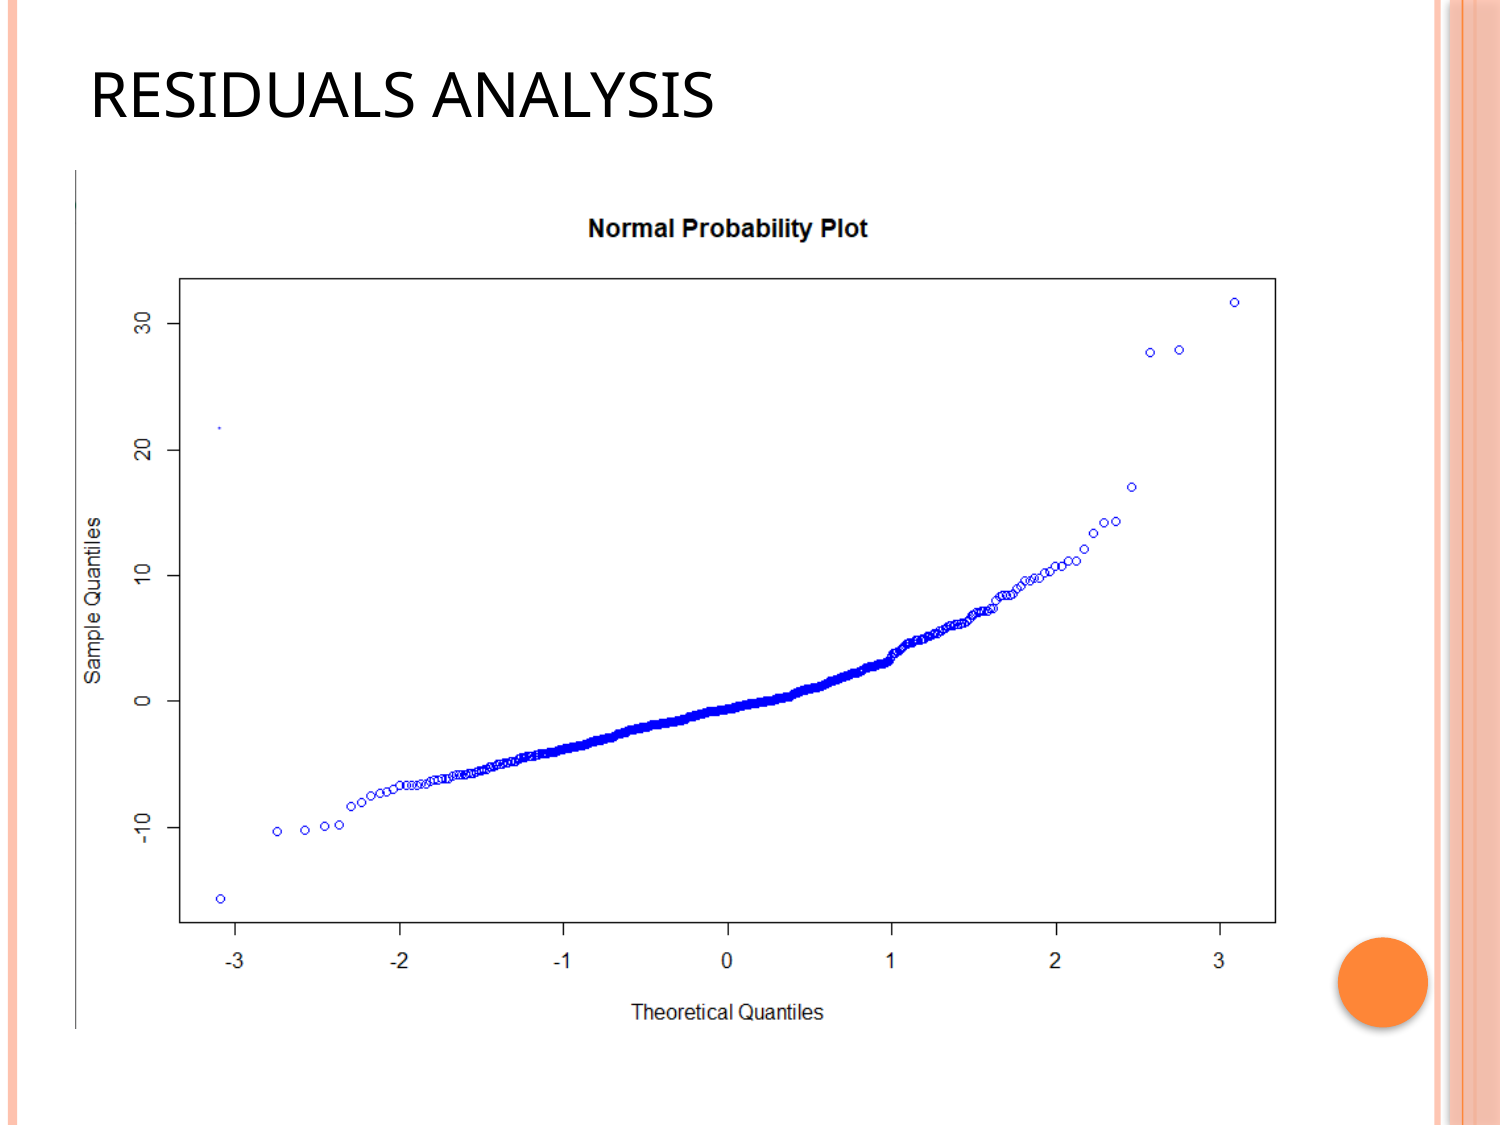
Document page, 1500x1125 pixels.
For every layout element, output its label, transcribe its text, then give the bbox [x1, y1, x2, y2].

title Residuals Analysis [75, 45, 1300, 138]
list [74, 169, 1301, 1030]
